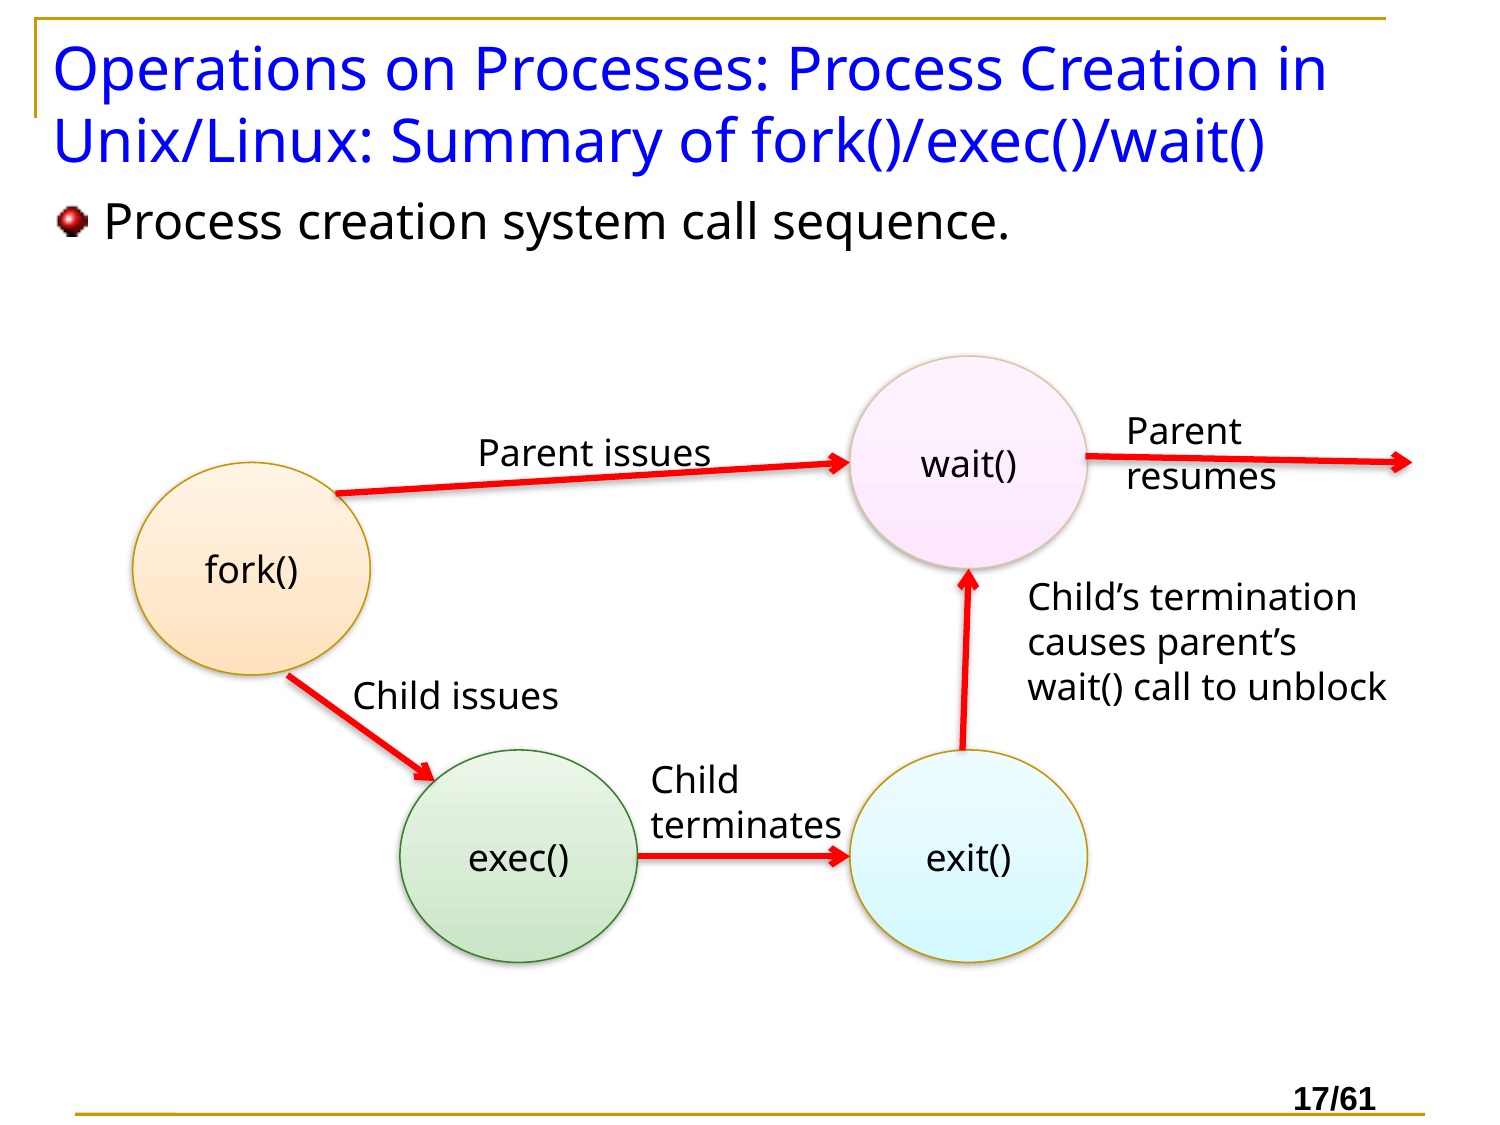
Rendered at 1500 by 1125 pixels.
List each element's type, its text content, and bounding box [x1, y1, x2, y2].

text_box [335, 462, 851, 494]
text_box Parent resumes [1111, 470, 1413, 505]
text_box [287, 674, 435, 782]
title Operations on Processes: Process Creation in Unix/Linux: Summary of fork()/exec()/wait() [37, 22, 1388, 181]
list Process creation system call sequence. [37, 181, 1388, 925]
text_box Parent issues [462, 421, 764, 460]
picture [52, 201, 88, 237]
text_box wait() [849, 355, 1088, 570]
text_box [962, 568, 969, 751]
text_box Parent resumes [1111, 399, 1413, 455]
text_box exit() [849, 749, 1089, 964]
text_box Child terminates [635, 749, 863, 854]
text_box exec() [399, 749, 638, 964]
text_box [1085, 455, 1413, 463]
text_box Child issues [337, 664, 639, 725]
text_box fork() [131, 461, 371, 676]
text_box Child’s termination causes parent’s wait() call to unblock [1012, 565, 1413, 716]
